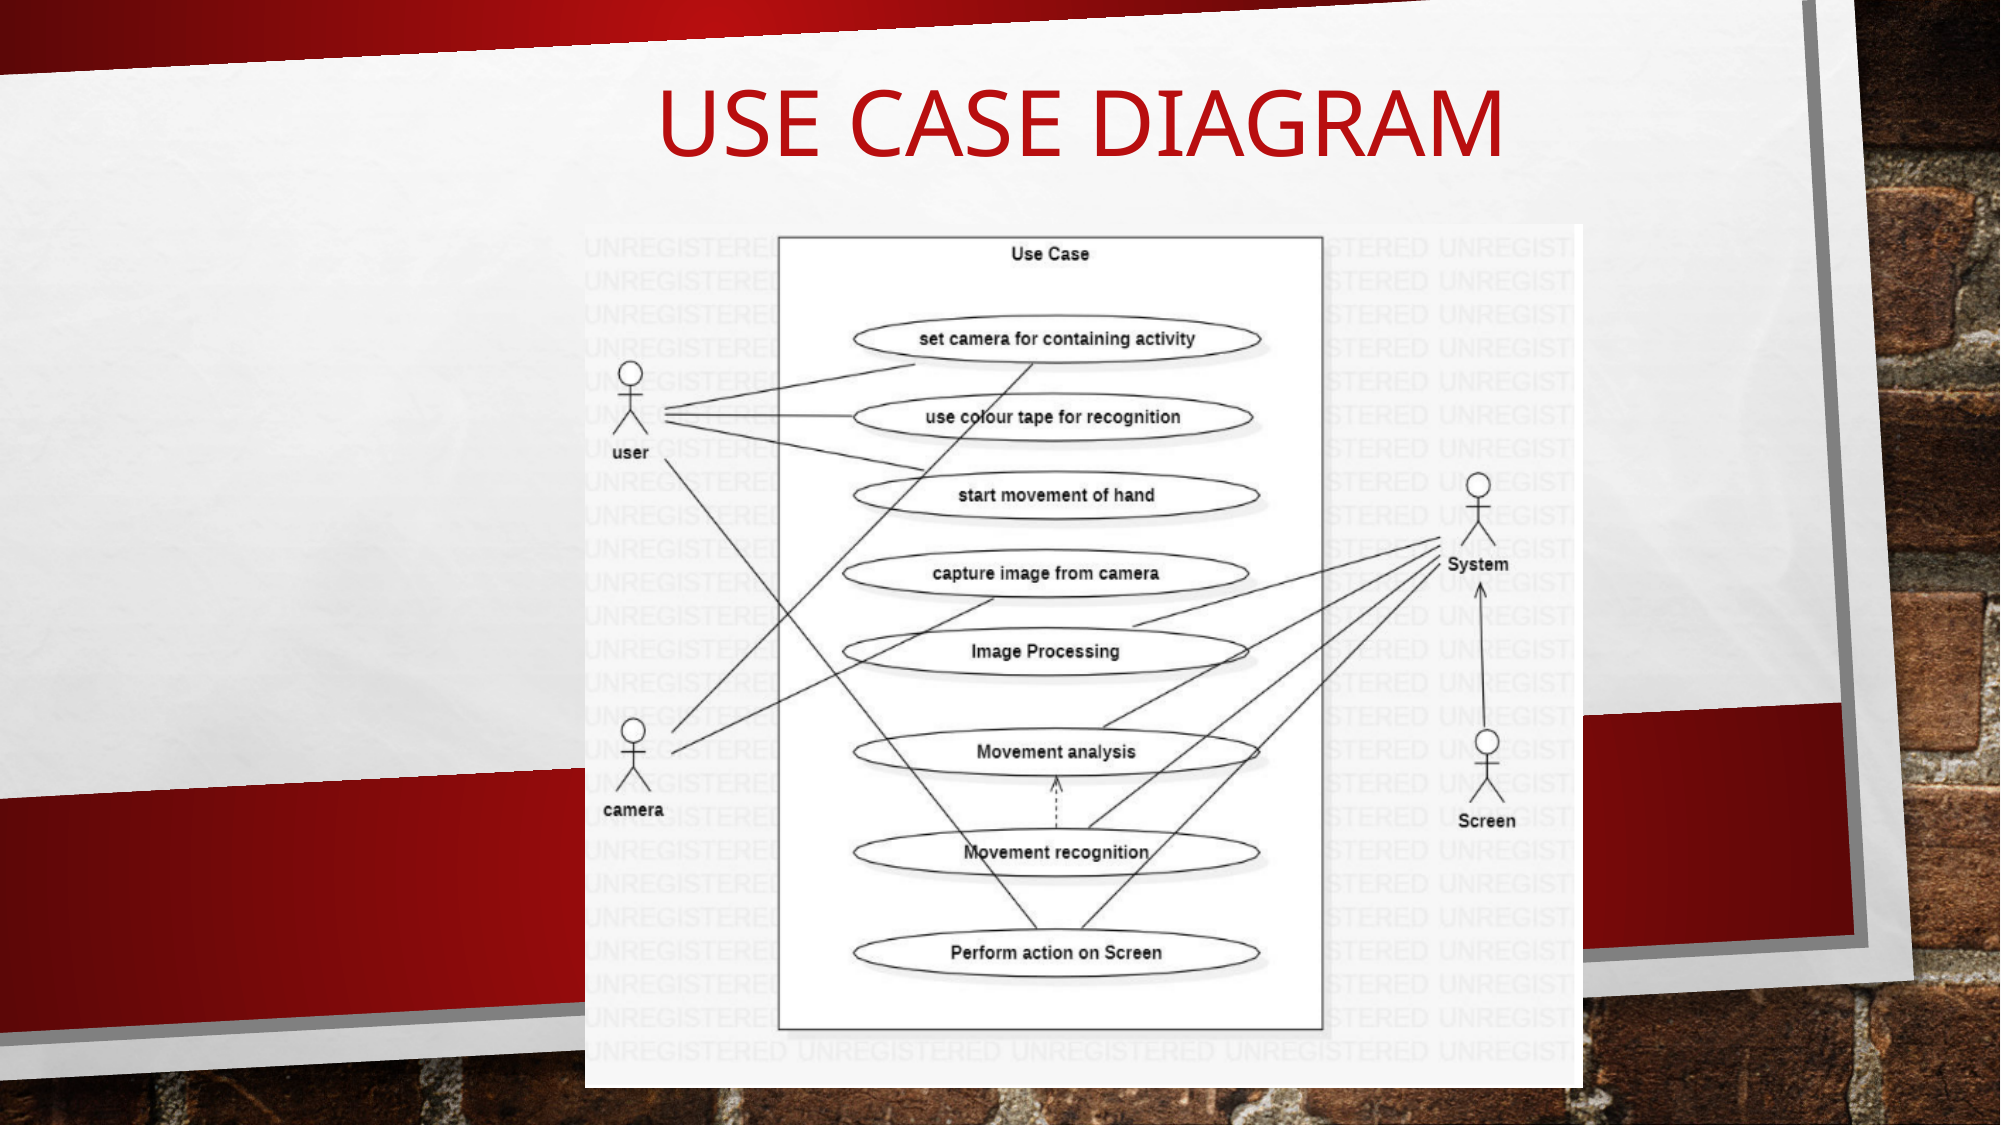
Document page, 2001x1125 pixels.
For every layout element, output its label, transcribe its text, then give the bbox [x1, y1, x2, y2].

picture [0, 0, 2000, 1125]
title USE CASE DIAGRAM [475, 68, 1525, 184]
